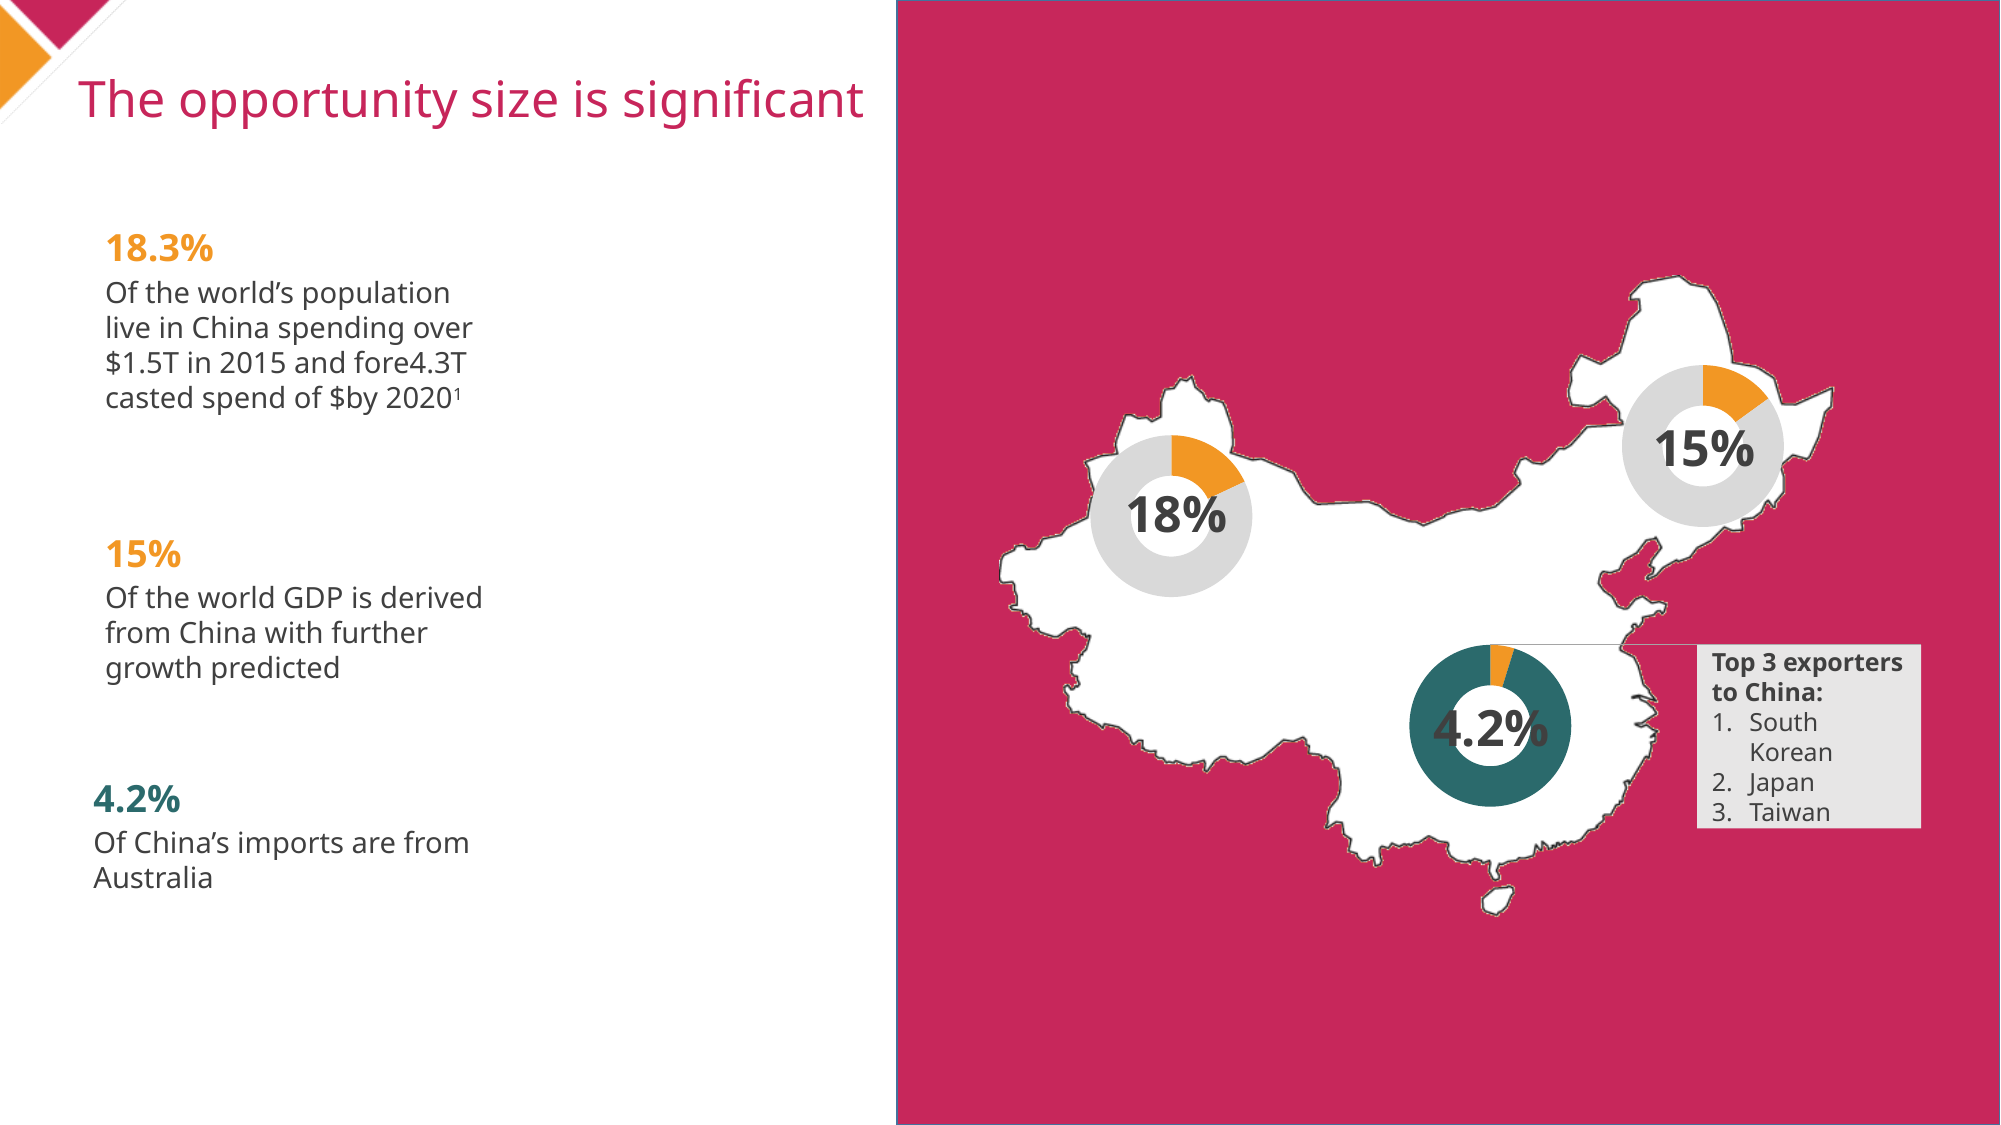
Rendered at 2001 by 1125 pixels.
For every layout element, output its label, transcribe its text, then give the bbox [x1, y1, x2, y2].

chart [1614, 365, 1794, 528]
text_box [90, 216, 507, 425]
picture [999, 275, 1851, 929]
title The opportunity size is significant [78, 24, 898, 179]
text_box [90, 523, 507, 693]
text_box Top 3 exporters to China: South Korean Japan Taiwan [1851, 645, 1922, 829]
text_box [896, 0, 2000, 1125]
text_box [78, 767, 496, 903]
picture [0, 0, 135, 124]
chart [1082, 435, 1263, 598]
chart [1401, 644, 1582, 808]
